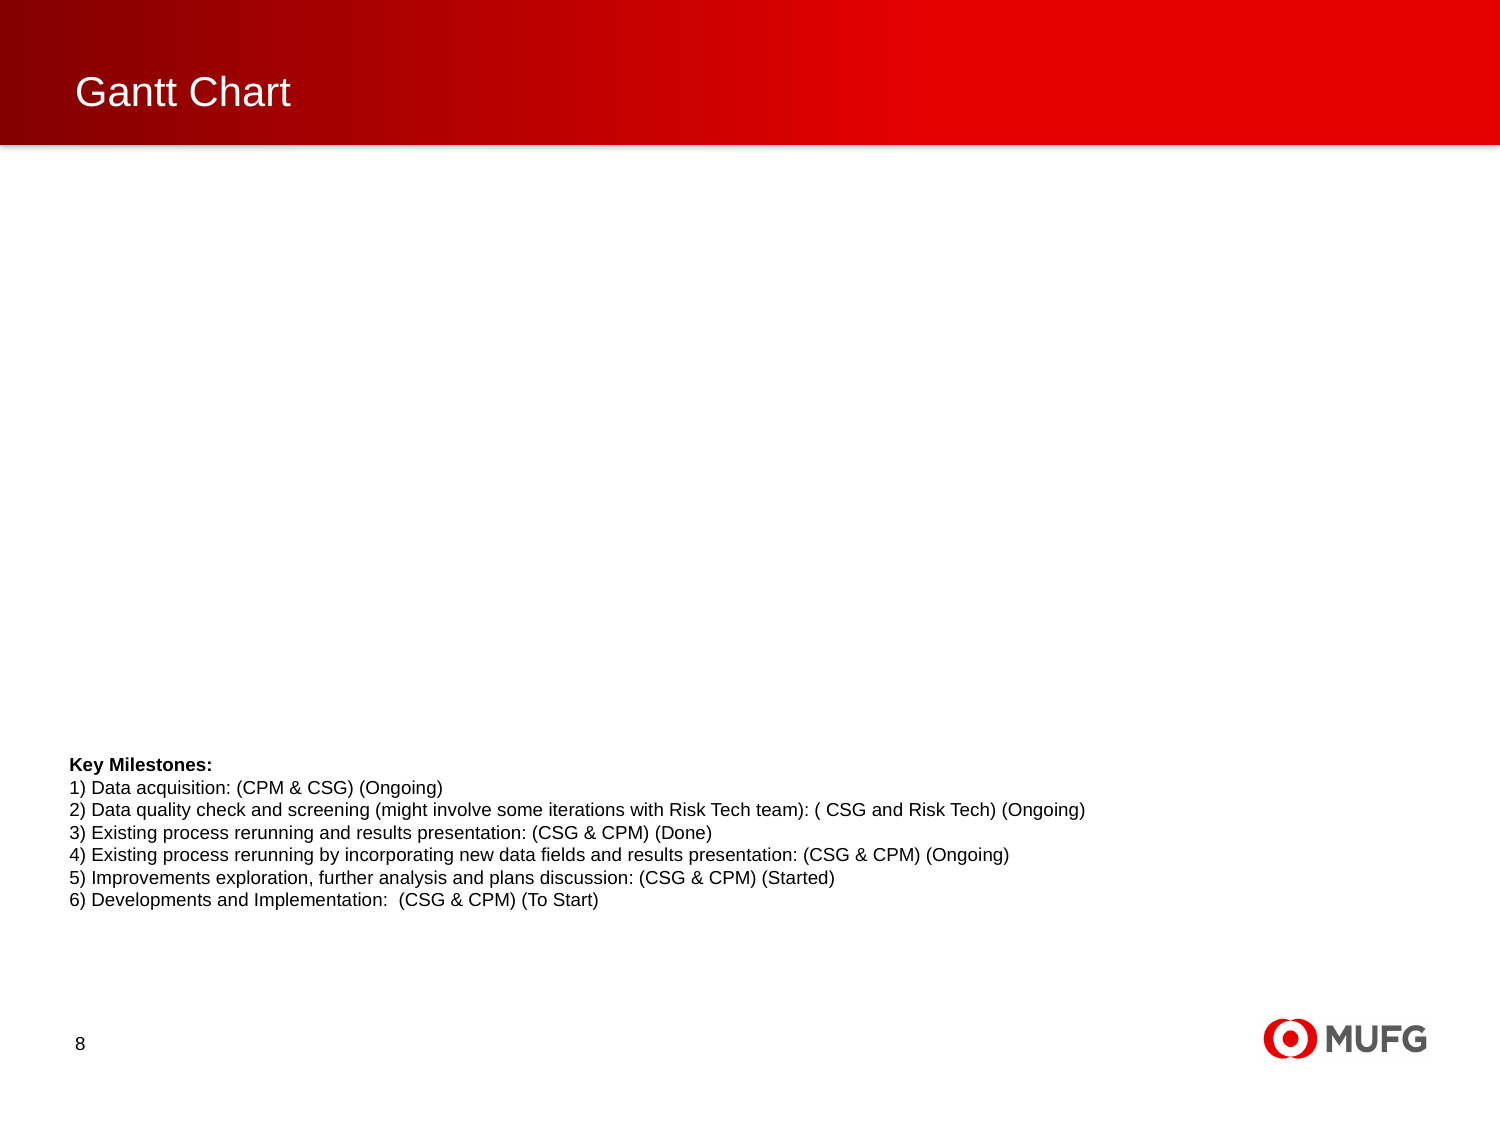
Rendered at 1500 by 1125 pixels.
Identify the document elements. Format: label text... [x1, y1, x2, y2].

list Key Milestones: 1) Data acquisition: (CPM & CSG) (Ongoing) 2) Data quality check and screening (might involve some iterations with Risk Tech team): ( CSG and Risk Tech) (Ongoing) 3) Existing process rerunning and results presentation: (CSG & CPM) (Done) 4) Existing process rerunning by incorporating new data fields and results presentation: (CSG & CPM) (Ongoing) 5) Improvements exploration, further analysis and plans discussion: (CSG & CPM) (Started) 6) Developments and Implementation: (CSG & CPM) (To Start) [69, 752, 1279, 1001]
slide_number 8 [75, 1031, 106, 1061]
title Gantt Chart [75, 64, 1425, 129]
